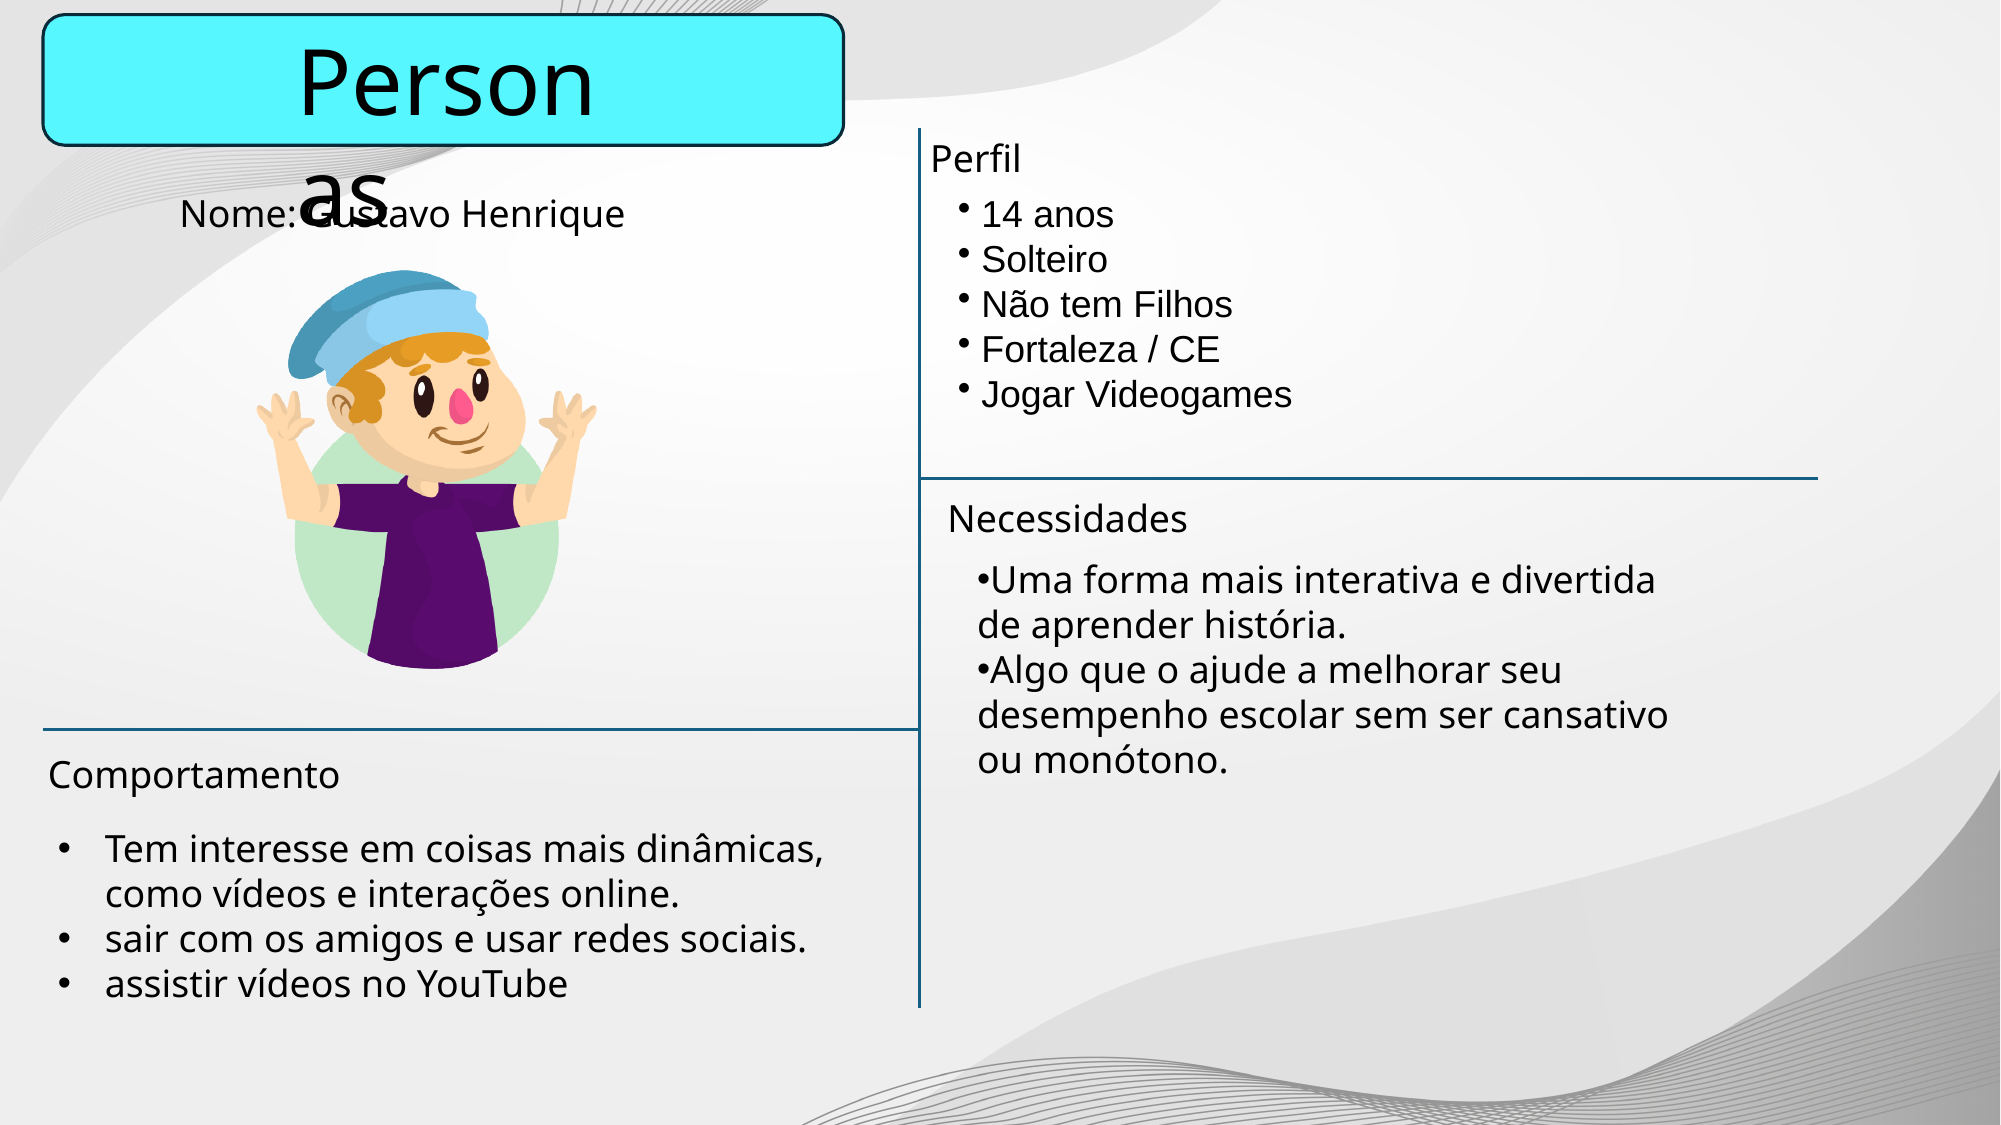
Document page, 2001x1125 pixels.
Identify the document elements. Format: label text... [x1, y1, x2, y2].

text_box Comportamento [33, 743, 356, 803]
text_box Necessidades [932, 487, 1204, 548]
text_box Nome: Gustavo Henrique [164, 182, 641, 243]
text_box [41, 13, 846, 147]
text_box Personas [281, 16, 644, 251]
text_box Perfil [920, 127, 1037, 188]
picture [0, 0, 2001, 1125]
text_box Uma forma mais interativa e divertida de aprender história. Algo que o ajude a melhorar seu desempenho escolar sem ser cansativo ou monótono. [962, 548, 1693, 834]
text_box Tem interesse em coisas mais dinâmicas, como vídeos e interações online. sair com os amigos e usar redes sociais. assistir vídeos no YouTube [43, 817, 863, 1013]
text_box 14 anos Solteiro Não tem Filhos Fortaleza / CE Jogar Videogames [942, 182, 1308, 423]
